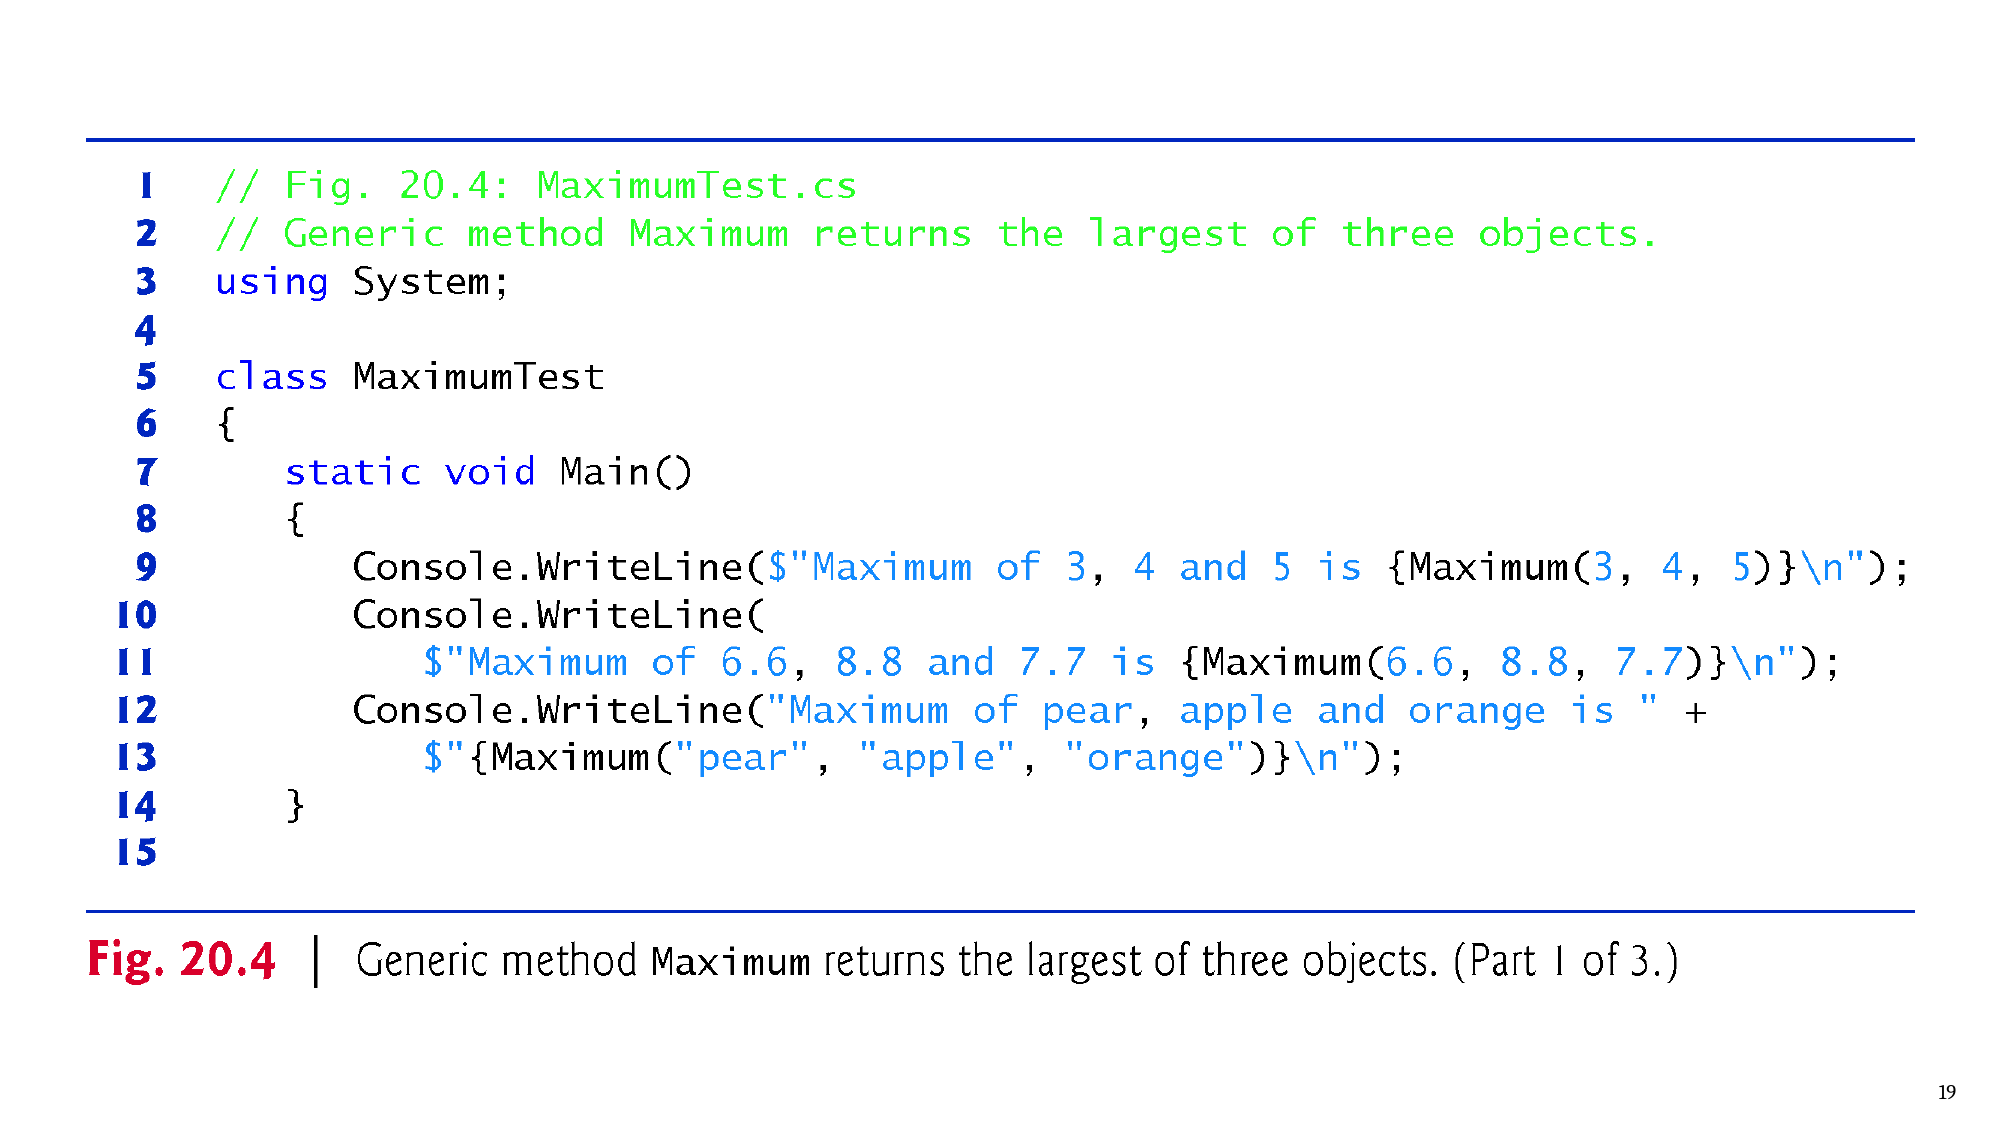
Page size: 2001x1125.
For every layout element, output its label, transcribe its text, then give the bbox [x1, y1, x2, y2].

picture [0, 51, 2000, 1073]
slide_number 19 [1891, 1085, 1972, 1112]
